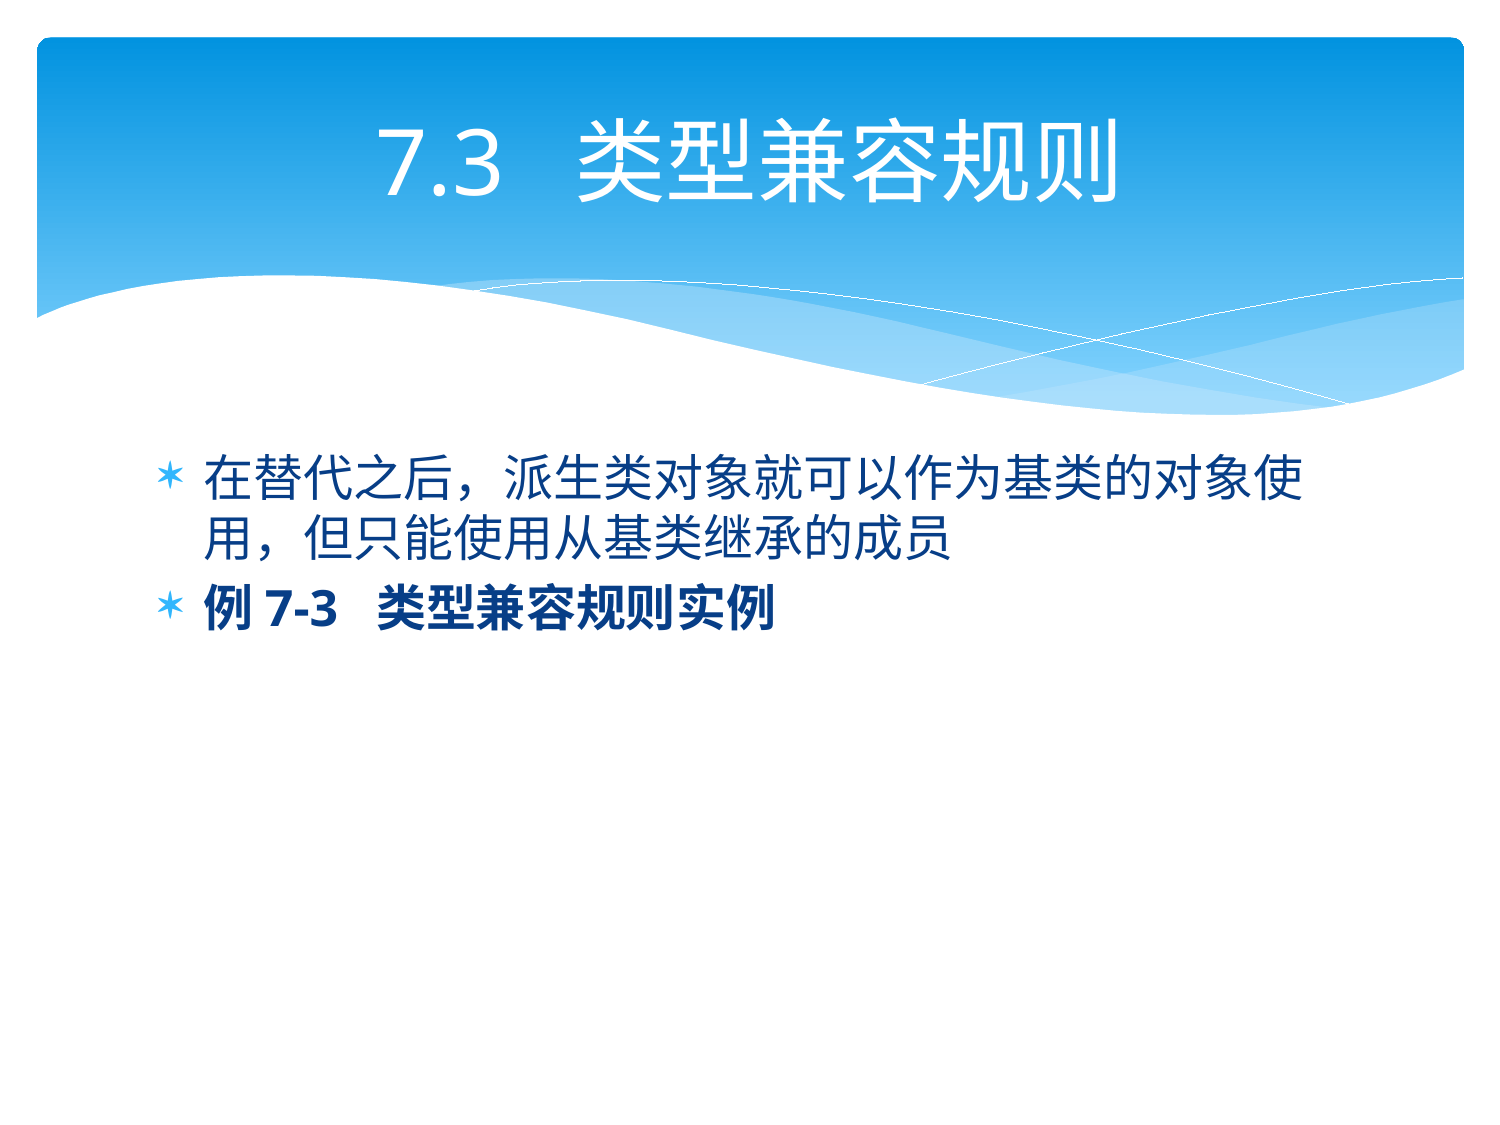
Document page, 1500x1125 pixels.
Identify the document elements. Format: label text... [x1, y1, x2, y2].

title 7.3 类型兼容规则 [75, 55, 1425, 261]
list 在替代之后，派生类对象就可以作为基类的对象使用，但只能使用从基类继承的成员 例7-3 类型兼容规则实例 [143, 438, 1359, 1005]
